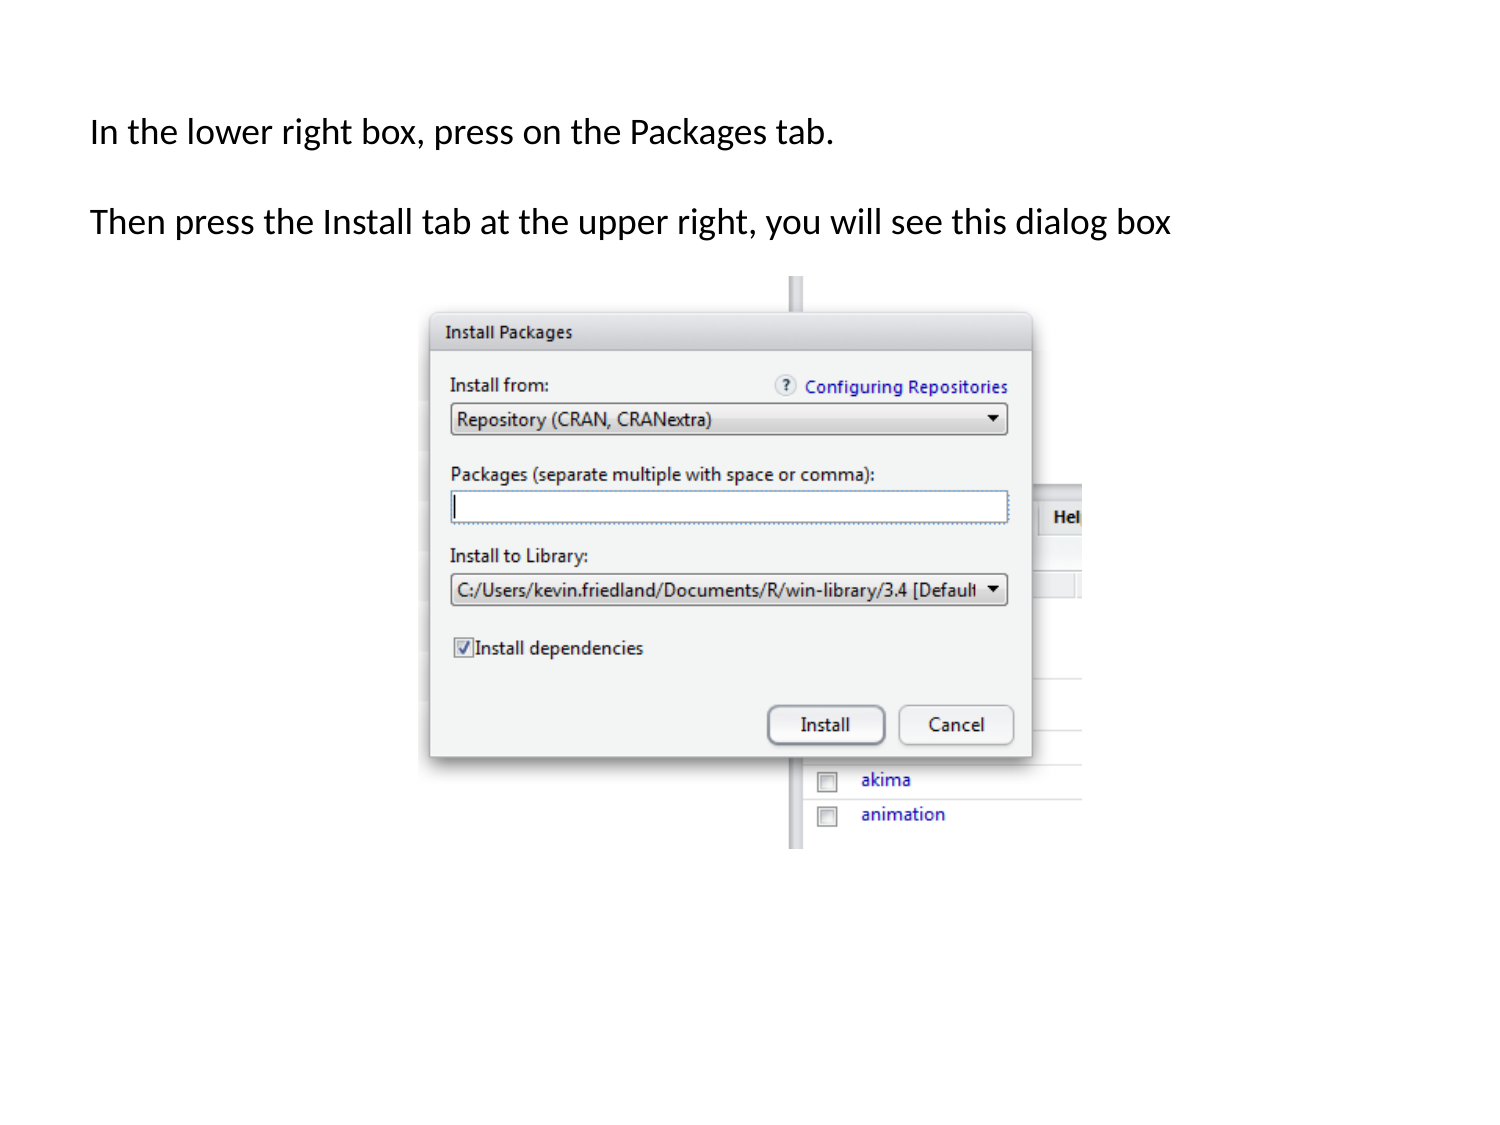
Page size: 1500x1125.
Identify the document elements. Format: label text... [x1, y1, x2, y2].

text_box In the lower right box, press on the Packages tab. Then press the Install tab at the upper right, you will see this dialog box [75, 99, 1250, 250]
picture [418, 276, 1082, 849]
